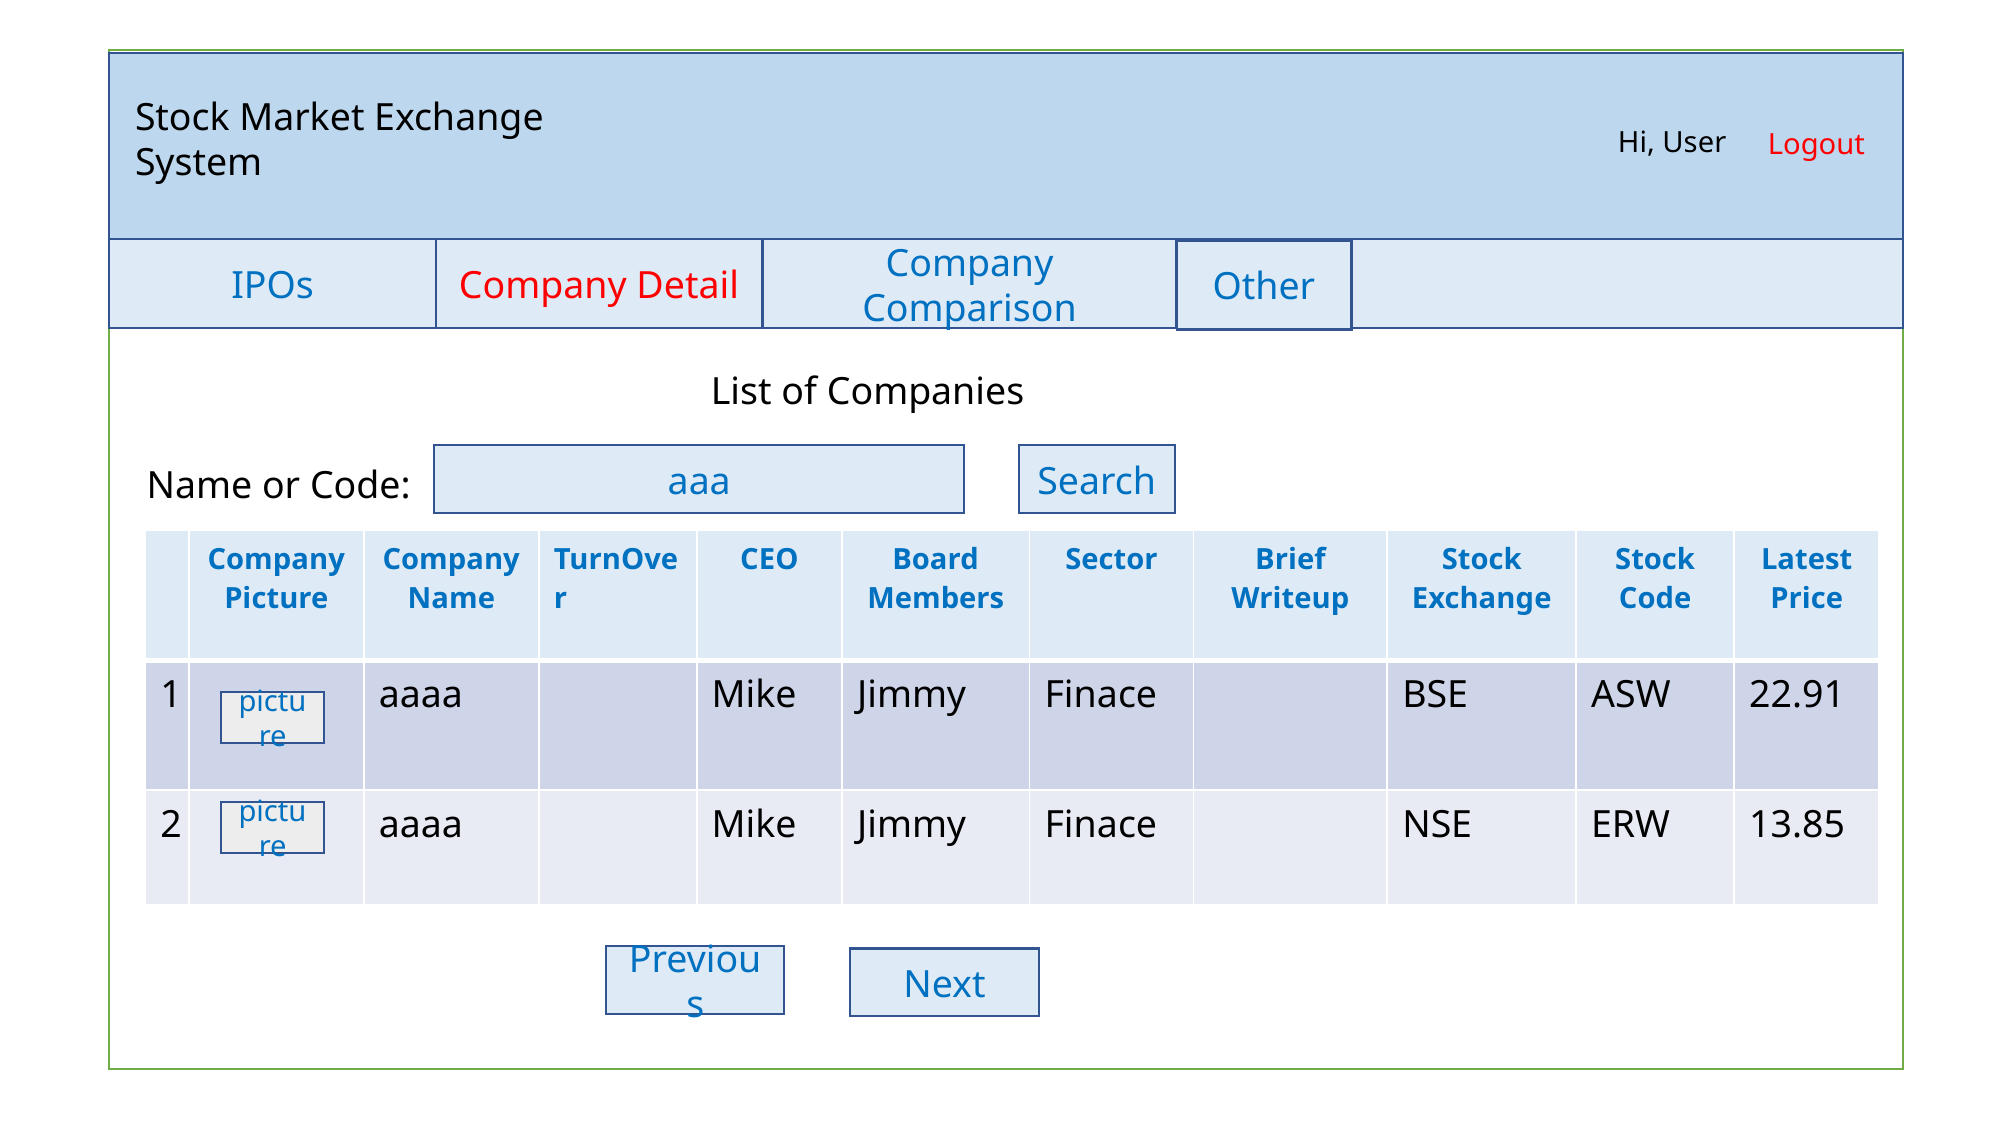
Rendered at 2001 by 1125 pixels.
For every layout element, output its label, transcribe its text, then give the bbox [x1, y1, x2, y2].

table_cell 2 [146, 791, 188, 904]
text_box Logout [1753, 117, 1969, 168]
table_header Stock Exchange [1388, 531, 1575, 658]
table_cell Mike [698, 663, 841, 789]
table_cell aaaa [365, 791, 538, 904]
text_box aaa [433, 444, 965, 514]
table_cell [540, 663, 696, 789]
table_cell [190, 663, 363, 789]
text_box picture [220, 801, 325, 854]
text_box Stock Market Exchange System [120, 85, 675, 191]
text_box IPOs [108, 238, 435, 329]
table_header Company Picture [190, 531, 363, 658]
text_box Next [849, 947, 1040, 1017]
table_cell [540, 791, 696, 904]
table_cell ERW [1577, 791, 1733, 904]
table_header Company Name [365, 531, 538, 658]
table_cell Finace [1030, 663, 1193, 789]
text_box picture [220, 691, 325, 744]
text_box [108, 329, 1904, 1070]
table_cell Jimmy [843, 663, 1029, 789]
table_cell Mike [698, 791, 841, 904]
text_box Search [1018, 444, 1176, 514]
table_header Sector [1030, 531, 1193, 658]
table_cell [190, 791, 363, 904]
table_header CEO [698, 531, 841, 658]
text_box Company Comparison [761, 238, 1178, 329]
table_header Latest Price [1735, 531, 1878, 658]
table_header Board Members [843, 531, 1029, 658]
table_cell [1194, 791, 1386, 904]
table_cell 1 [146, 663, 188, 789]
text_box [108, 52, 1904, 238]
table_header Brief Writeup [1194, 531, 1386, 658]
text_box Previous [605, 945, 785, 1015]
table_cell NSE [1388, 791, 1575, 904]
table_cell 22.91 [1735, 663, 1878, 789]
table_cell aaaa [365, 663, 538, 789]
text_box Company Detail [435, 238, 761, 329]
table_cell BSE [1388, 663, 1575, 789]
text_box Name or Code: [131, 453, 459, 514]
table_header Stock Code [1577, 531, 1733, 658]
table_cell Finace [1030, 791, 1193, 904]
table_header [146, 531, 188, 658]
text_box [1178, 238, 1904, 329]
table_cell Jimmy [843, 791, 1029, 904]
text_box List of Companies [696, 359, 1445, 420]
text_box Hi, User [1603, 115, 1819, 166]
table_cell 13.85 [1735, 791, 1878, 904]
table_cell ASW [1577, 663, 1733, 789]
table_cell [1194, 663, 1386, 789]
text_box Other [1176, 239, 1353, 331]
table_header TurnOver [540, 531, 696, 658]
